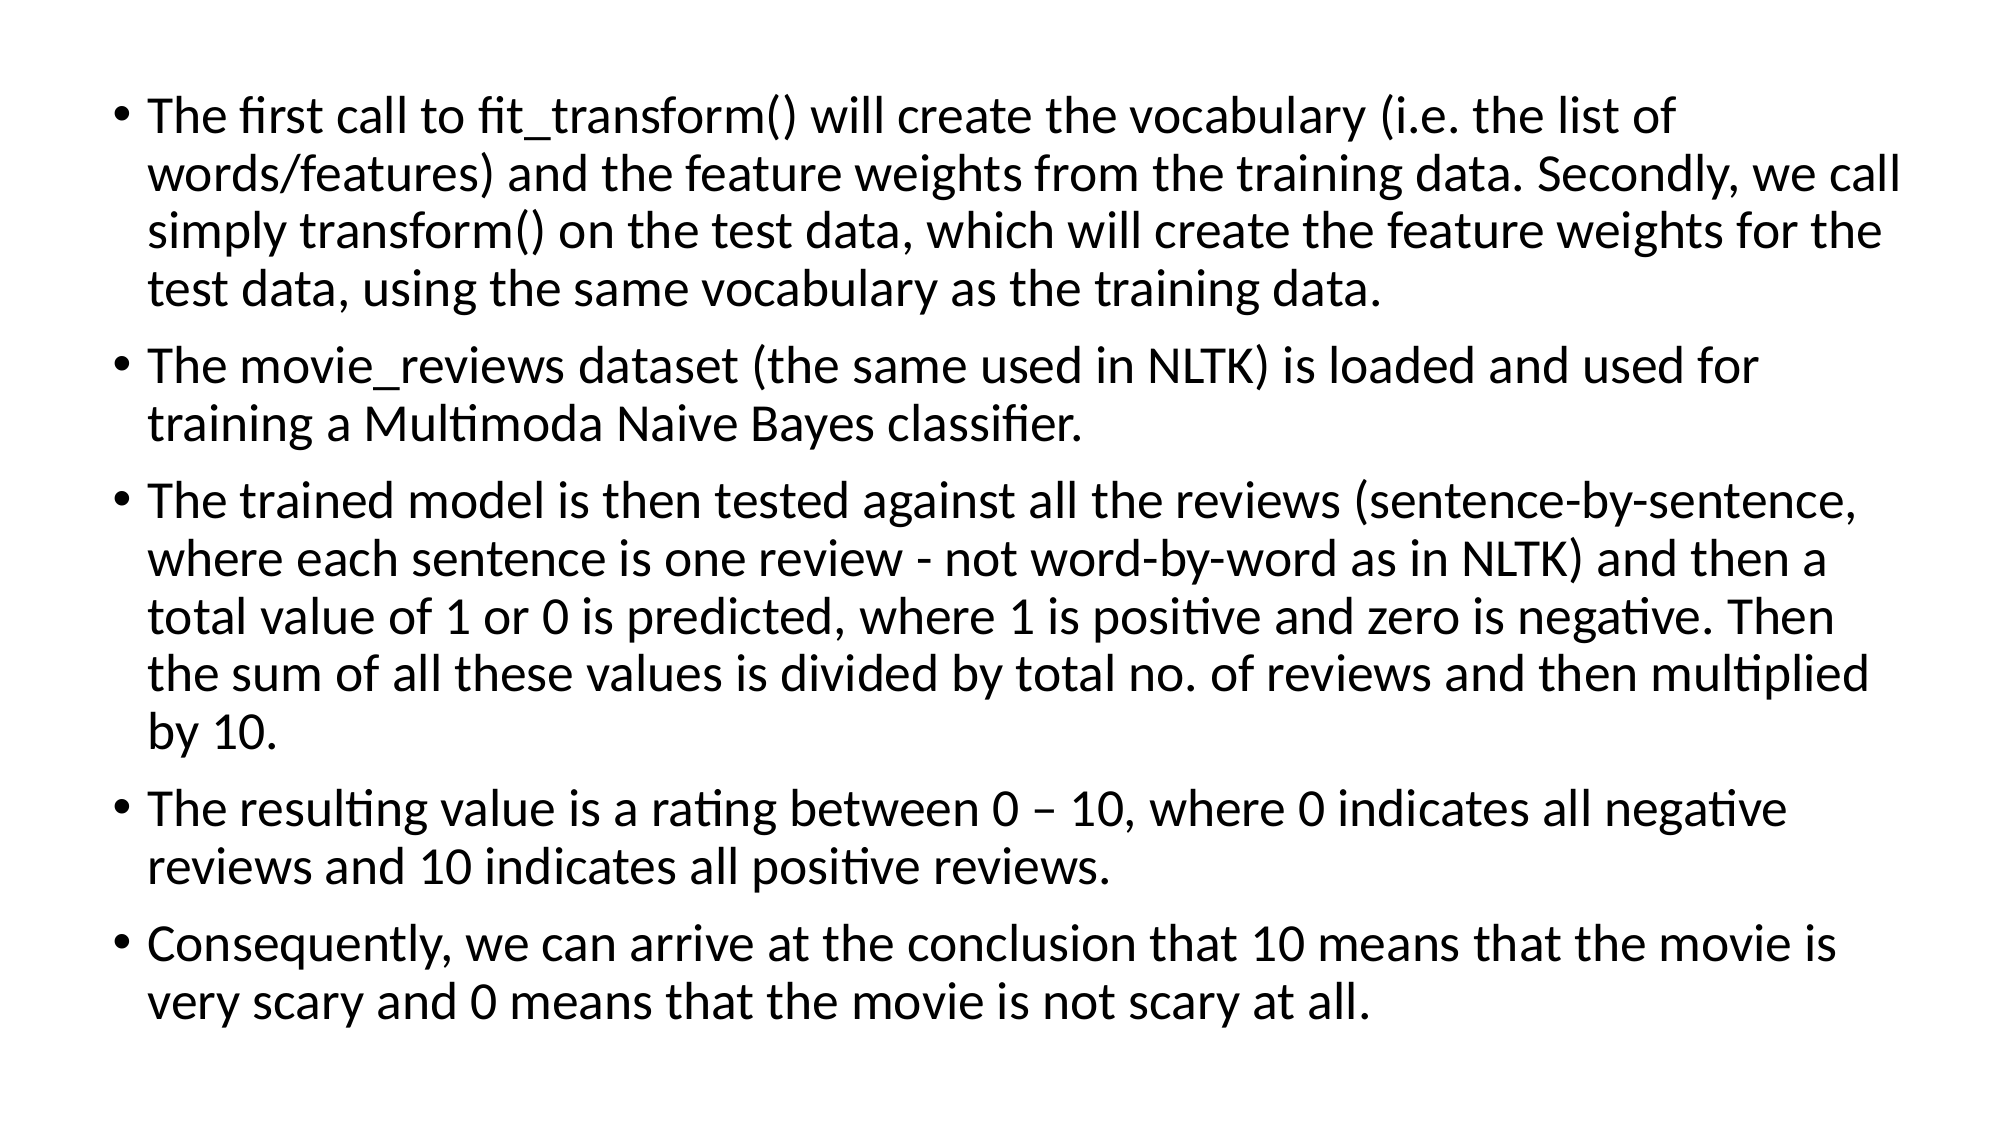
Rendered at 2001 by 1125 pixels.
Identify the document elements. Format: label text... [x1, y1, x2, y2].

list The first call to fit_transform() will create the vocabulary (i.e. the list of words/features) and the feature weights from the training data. Secondly, we call simply transform() on the test data, which will create the feature weights for the test data, using the same vocabulary as the training data. The movie_reviews dataset (the same used in NLTK) is loaded and used for training a Multimoda Naive Bayes classifier. The trained model is then tested against all the reviews (sentence-by-sentence, where each sentence is one review - not word-by-word as in NLTK) and then a total value of 1 or 0 is predicted, where 1 is positive and zero is negative. Then the sum of all these values is divided by total no. of reviews and then multiplied by 10. The resulting value is a rating between 0 – 10, where 0 indicates all negative reviews and 10 indicates all positive reviews. Consequently, we can arrive at the conclusion that 10 means that the movie is very scary and 0 means that the movie is not scary at all. [97, 79, 1921, 1041]
